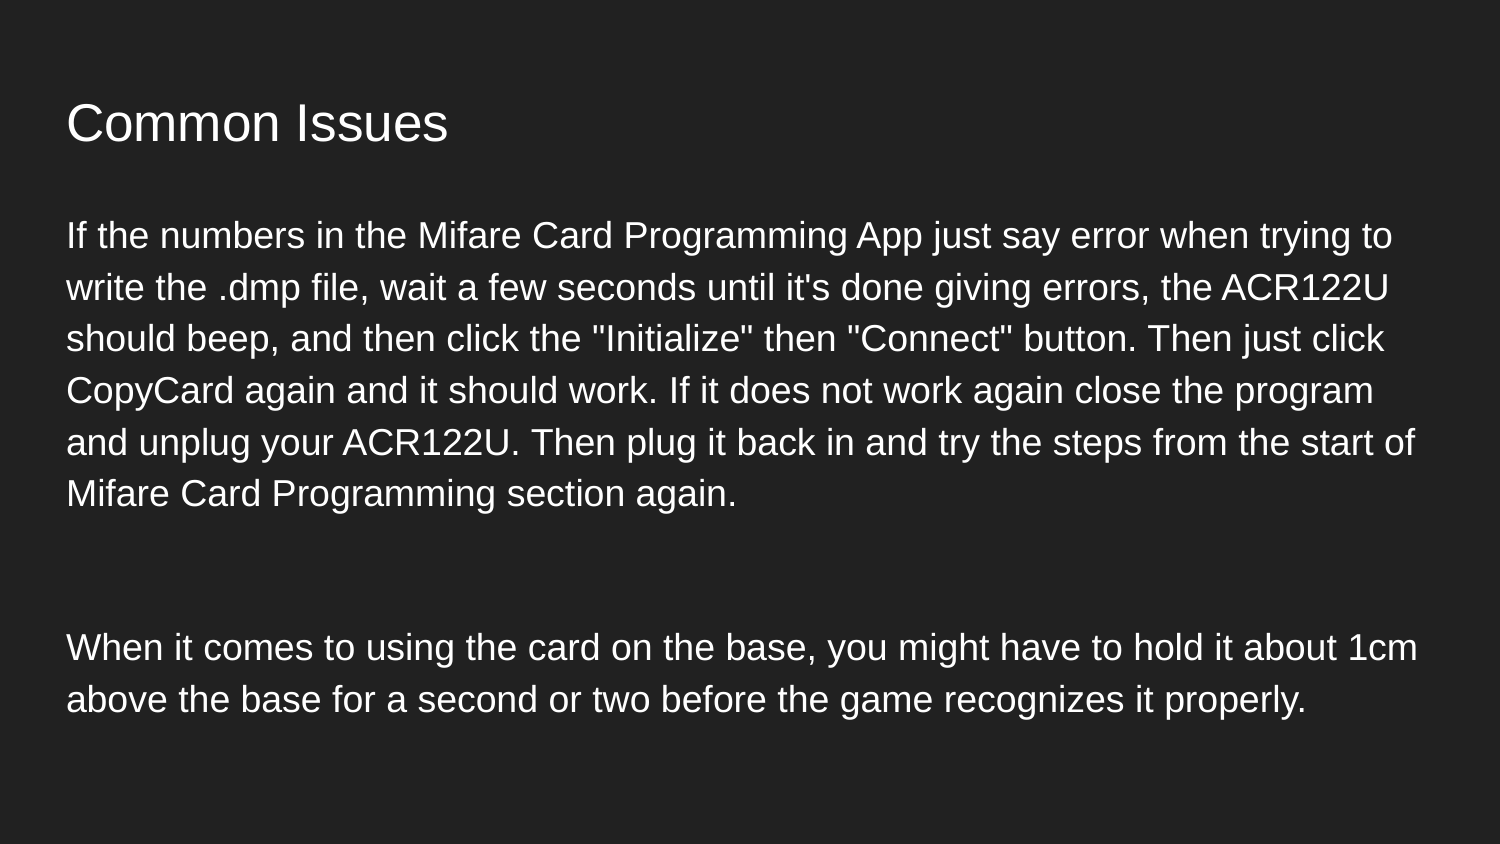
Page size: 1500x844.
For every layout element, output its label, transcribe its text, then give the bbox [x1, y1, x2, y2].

list If the numbers in the Mifare Card Programming App just say error when trying to write the .dmp file, wait a few seconds until it's done giving errors, the ACR122U should beep, and then click the "Initialize" then "Connect" button. Then just click CopyCard again and it should work. If it does not work again close the program and unplug your ACR122U. Then plug it back in and try the steps from the start of Mifare Card Programming section again. When it comes to using the card on the base, you might have to hold it about 1cm above the base for a second or two before the game recognizes it properly. [51, 189, 1449, 750]
title Common Issues [51, 72, 1449, 167]
